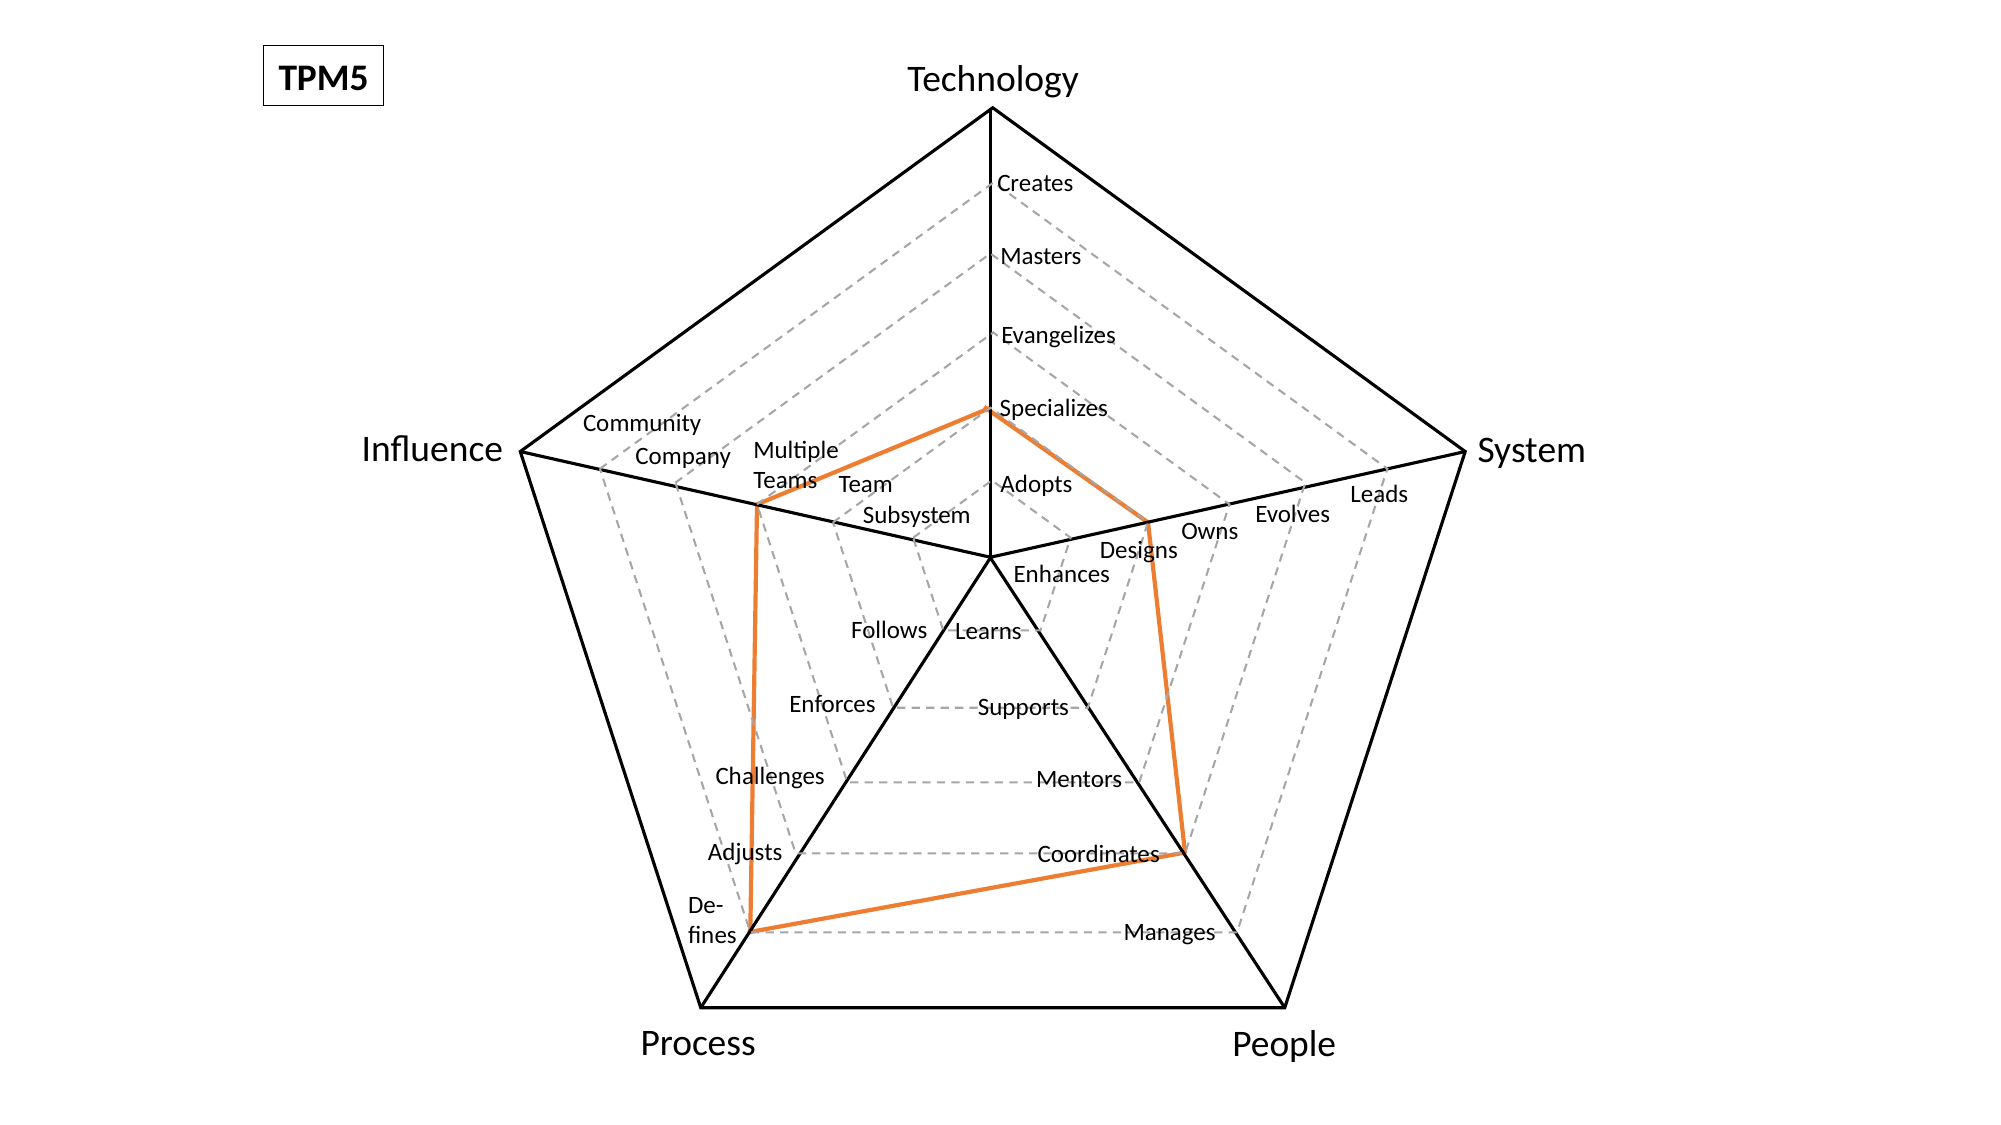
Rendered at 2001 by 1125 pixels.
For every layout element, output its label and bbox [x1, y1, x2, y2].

text_box [262, 45, 1602, 1073]
